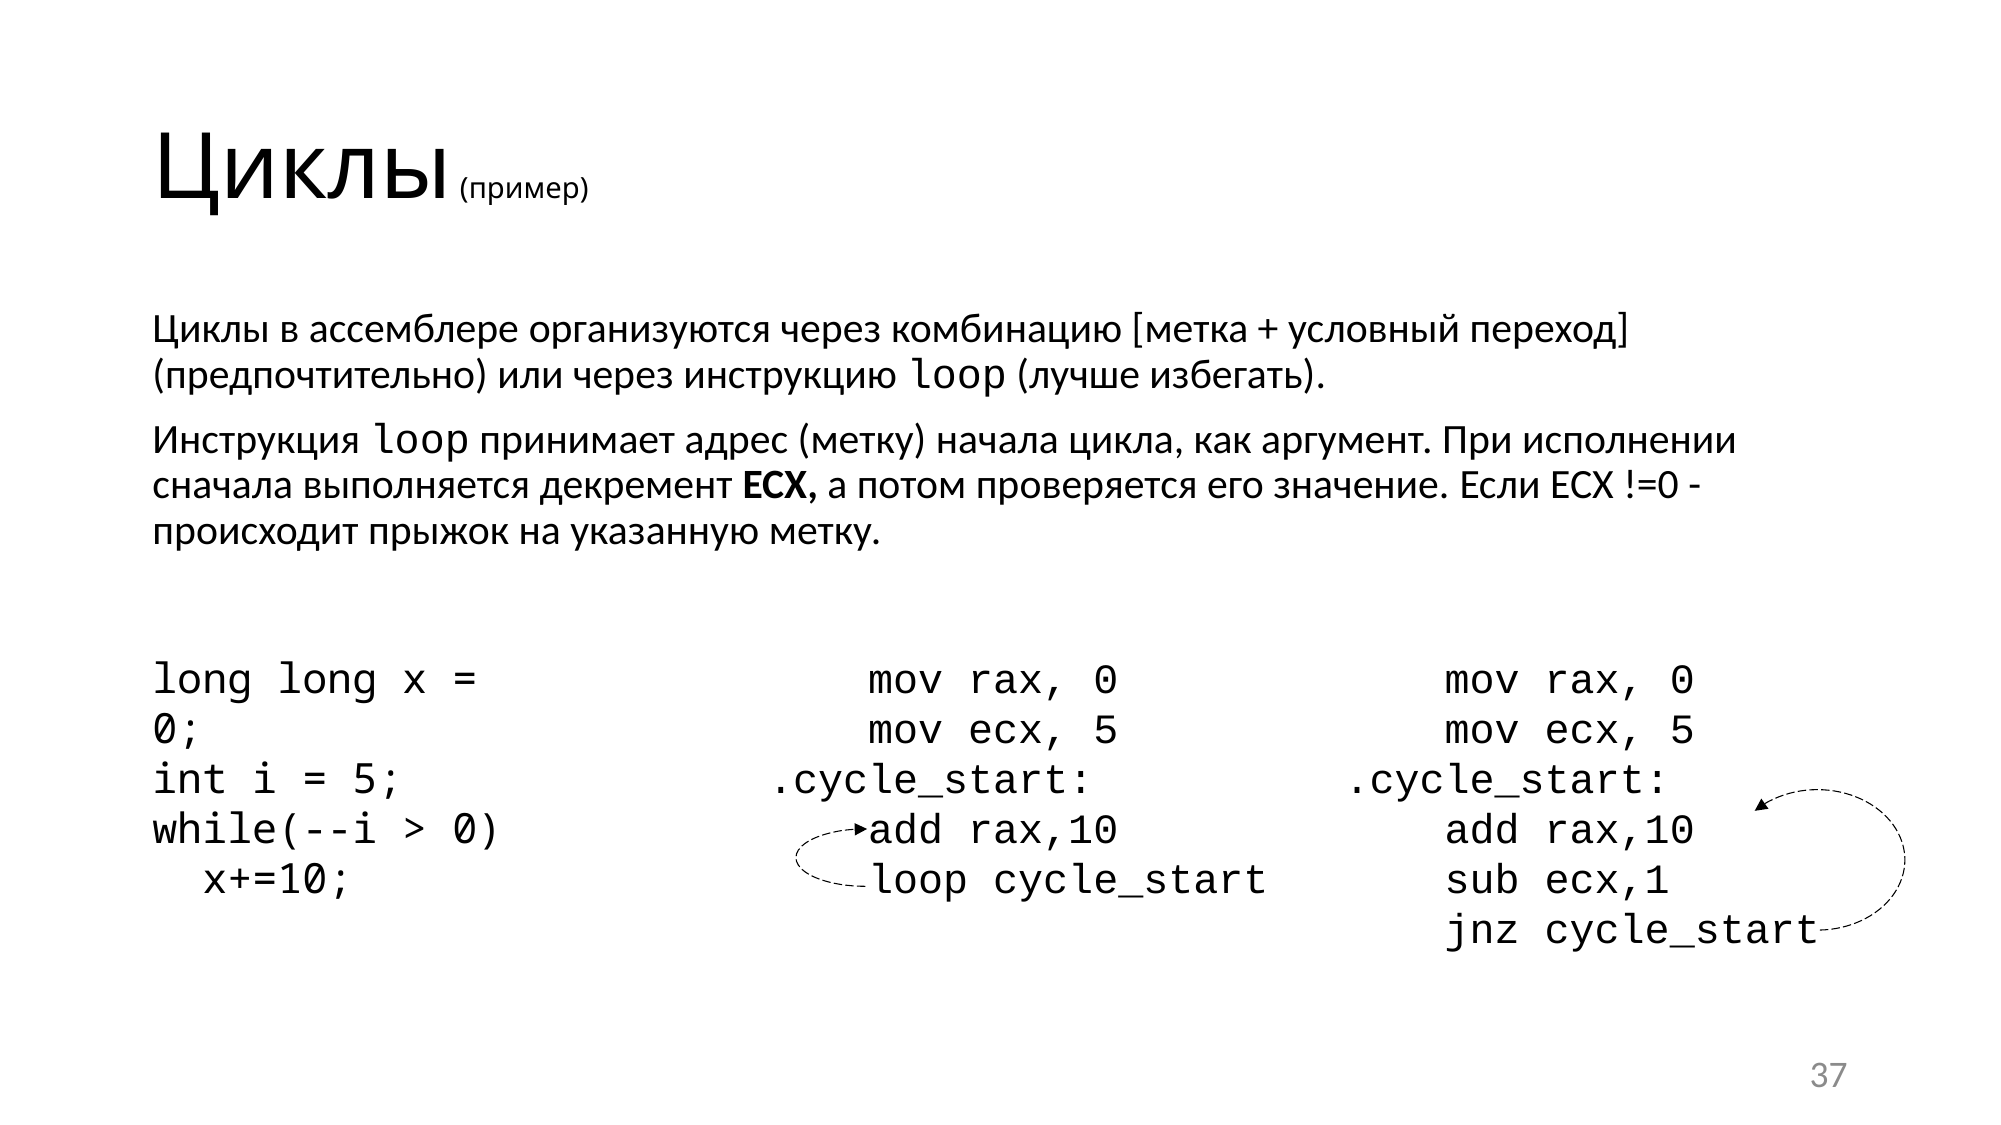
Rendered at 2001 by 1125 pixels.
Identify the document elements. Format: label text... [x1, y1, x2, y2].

text_box long long x = 0; int i = 5; while(--i > 0) x+=10; [137, 644, 565, 910]
text_box mov rax, 0 mov ecx, 5 .cycle_start: add rax,10 loop cycle_start [753, 644, 1329, 910]
text_box mov rax, 0 mov ecx, 5 .cycle_start: add rax,10 sub ecx,1 jnz cycle_start [1329, 644, 1905, 960]
text_box [999, 299, 1922, 1014]
title Циклы (пример) [137, 59, 1863, 278]
text_box [1754, 789, 1906, 931]
list Циклы в ассемблере организуются через комбинацию [метка + условный переход] (предпочтительно) или через инструкцию loop (лучше избегать). Инструкция loop принимает адрес (метку) начала цикла, как аргумент. При исполнении сначала выполняется декремент ECX, а потом проверяется его значение. Если ECX !=0 - происходит прыжок на указанную метку. [137, 299, 999, 1014]
slide_number 37 [1412, 1042, 1863, 1103]
text_box [795, 823, 868, 887]
